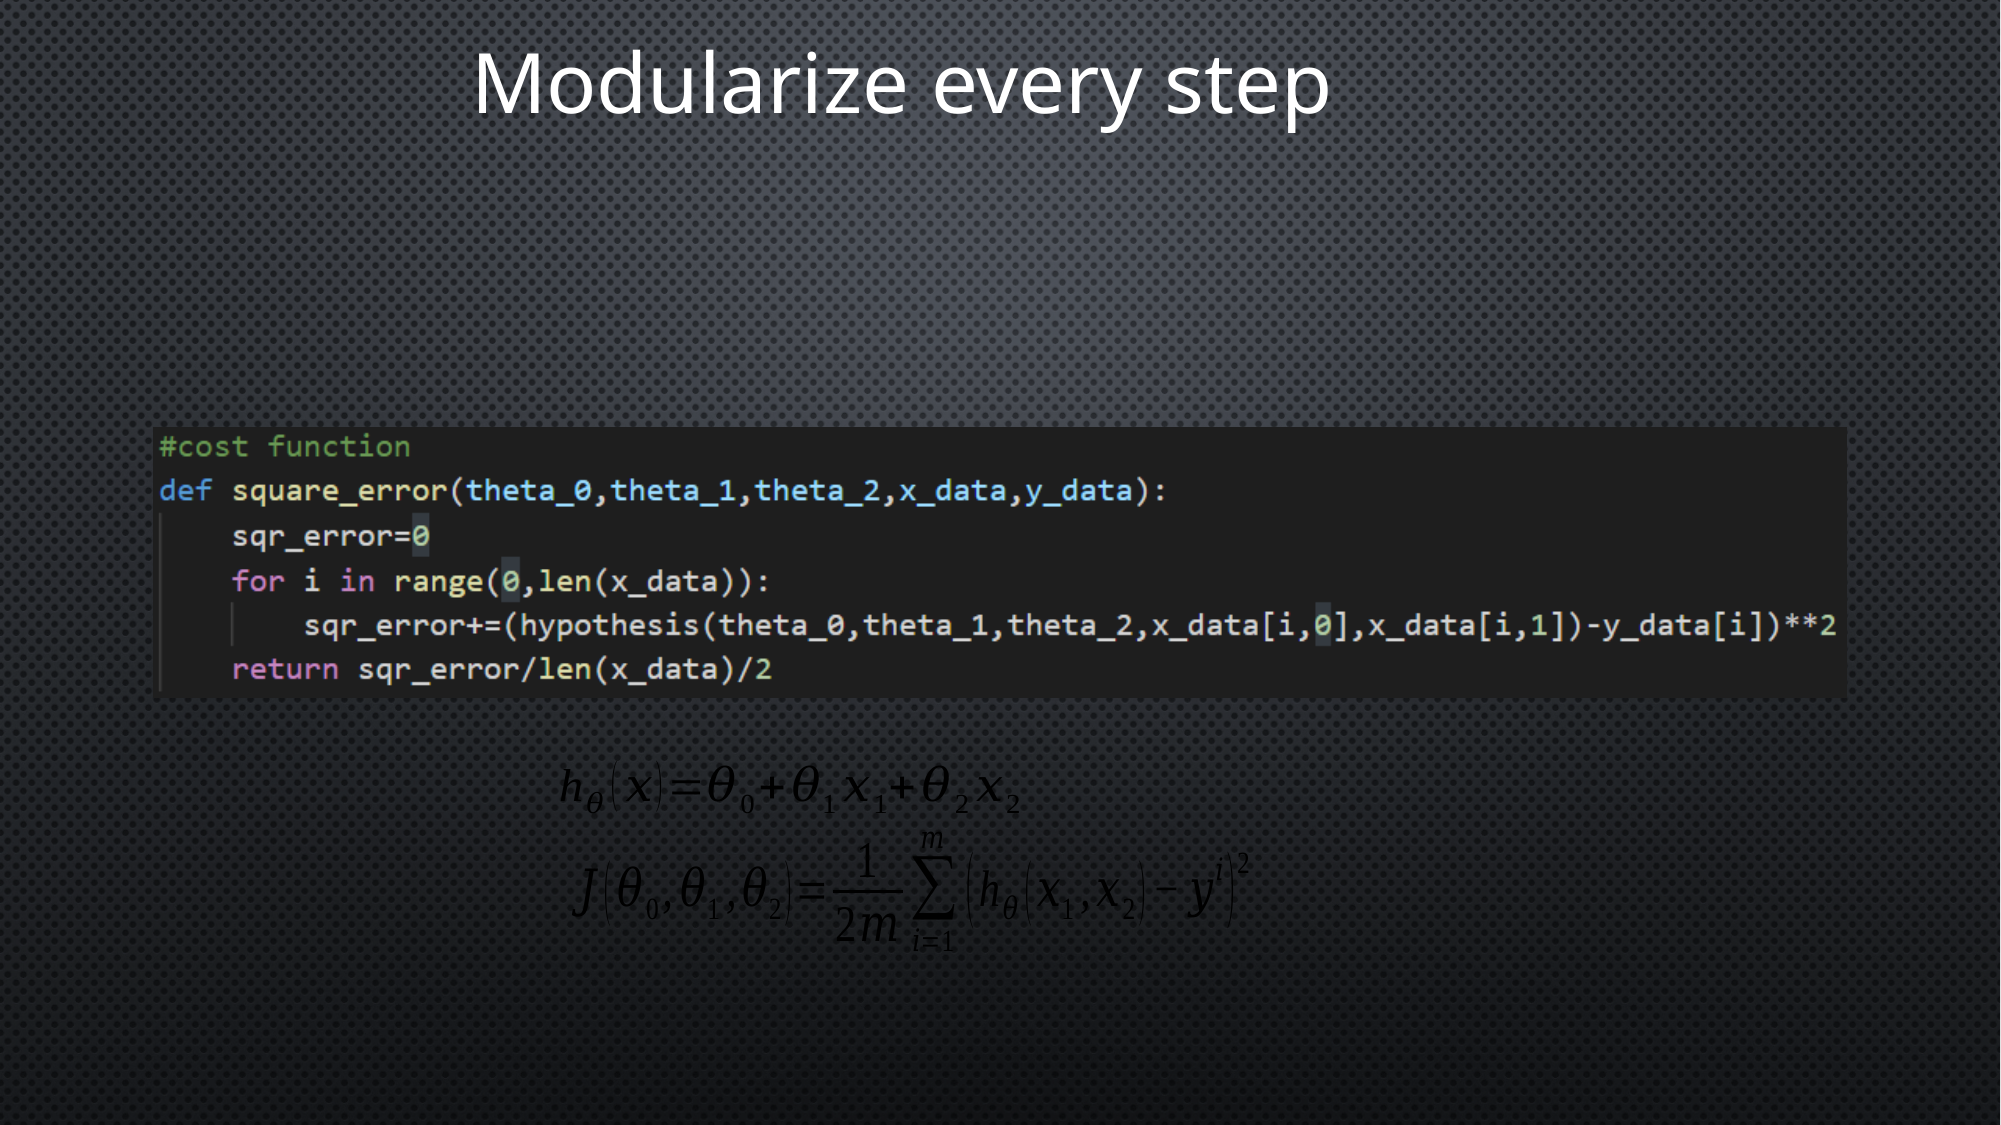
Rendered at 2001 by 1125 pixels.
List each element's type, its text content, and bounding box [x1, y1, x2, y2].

picture [152, 426, 1848, 698]
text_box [558, 758, 1250, 959]
text_box Modularize every step [456, 22, 1544, 138]
